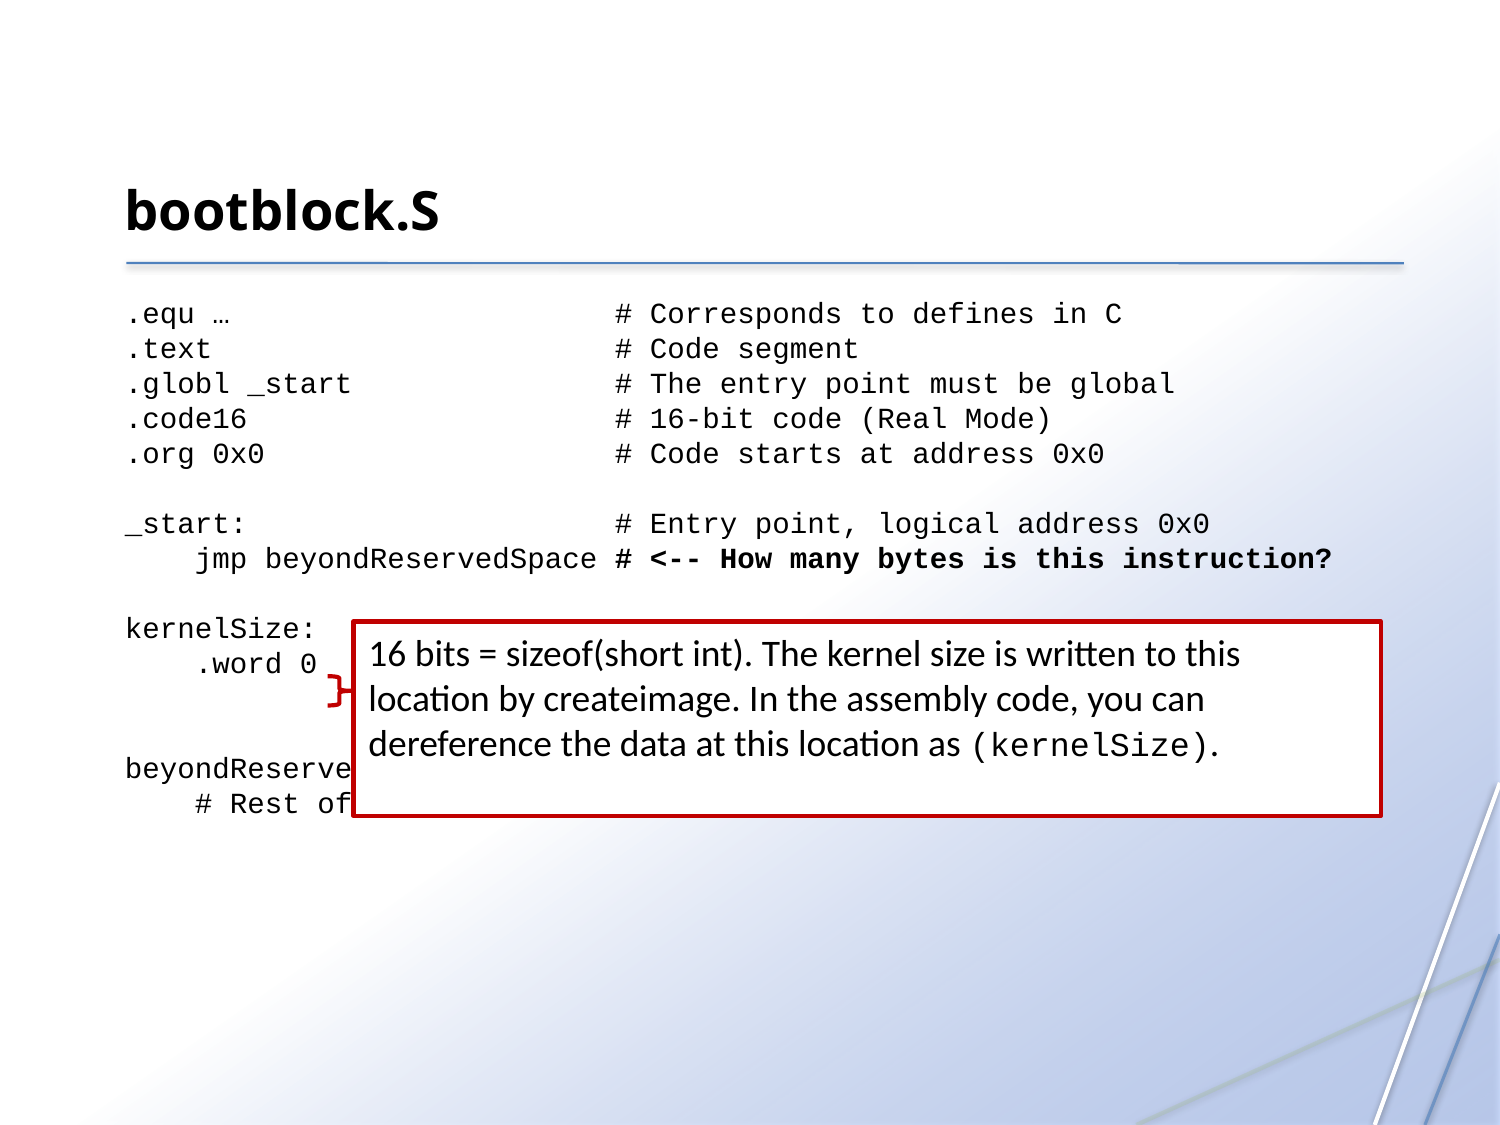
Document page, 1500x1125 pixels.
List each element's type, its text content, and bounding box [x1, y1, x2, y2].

text_box [327, 675, 352, 707]
text_box .equ … # Corresponds to defines in C .text # Code segment .globl _start # The entry point must be global .code16 # 16-bit code (Real Mode) .org 0x0 # Code starts at address 0x0 _start: # Entry point, logical address 0x0 jmp beyondReservedSpace # <-- How many bytes is this instruction? kernelSize: .word 0 beyondReservedSpace: # Rest of code [109, 287, 1404, 1005]
text_box bootblock.S [109, 49, 1403, 249]
text_box 16 bits = sizeof(short int). The kernel size is written to this location by createimage. In the assembly code, you can dereference the data at this location as (kernelSize). [353, 621, 1381, 816]
